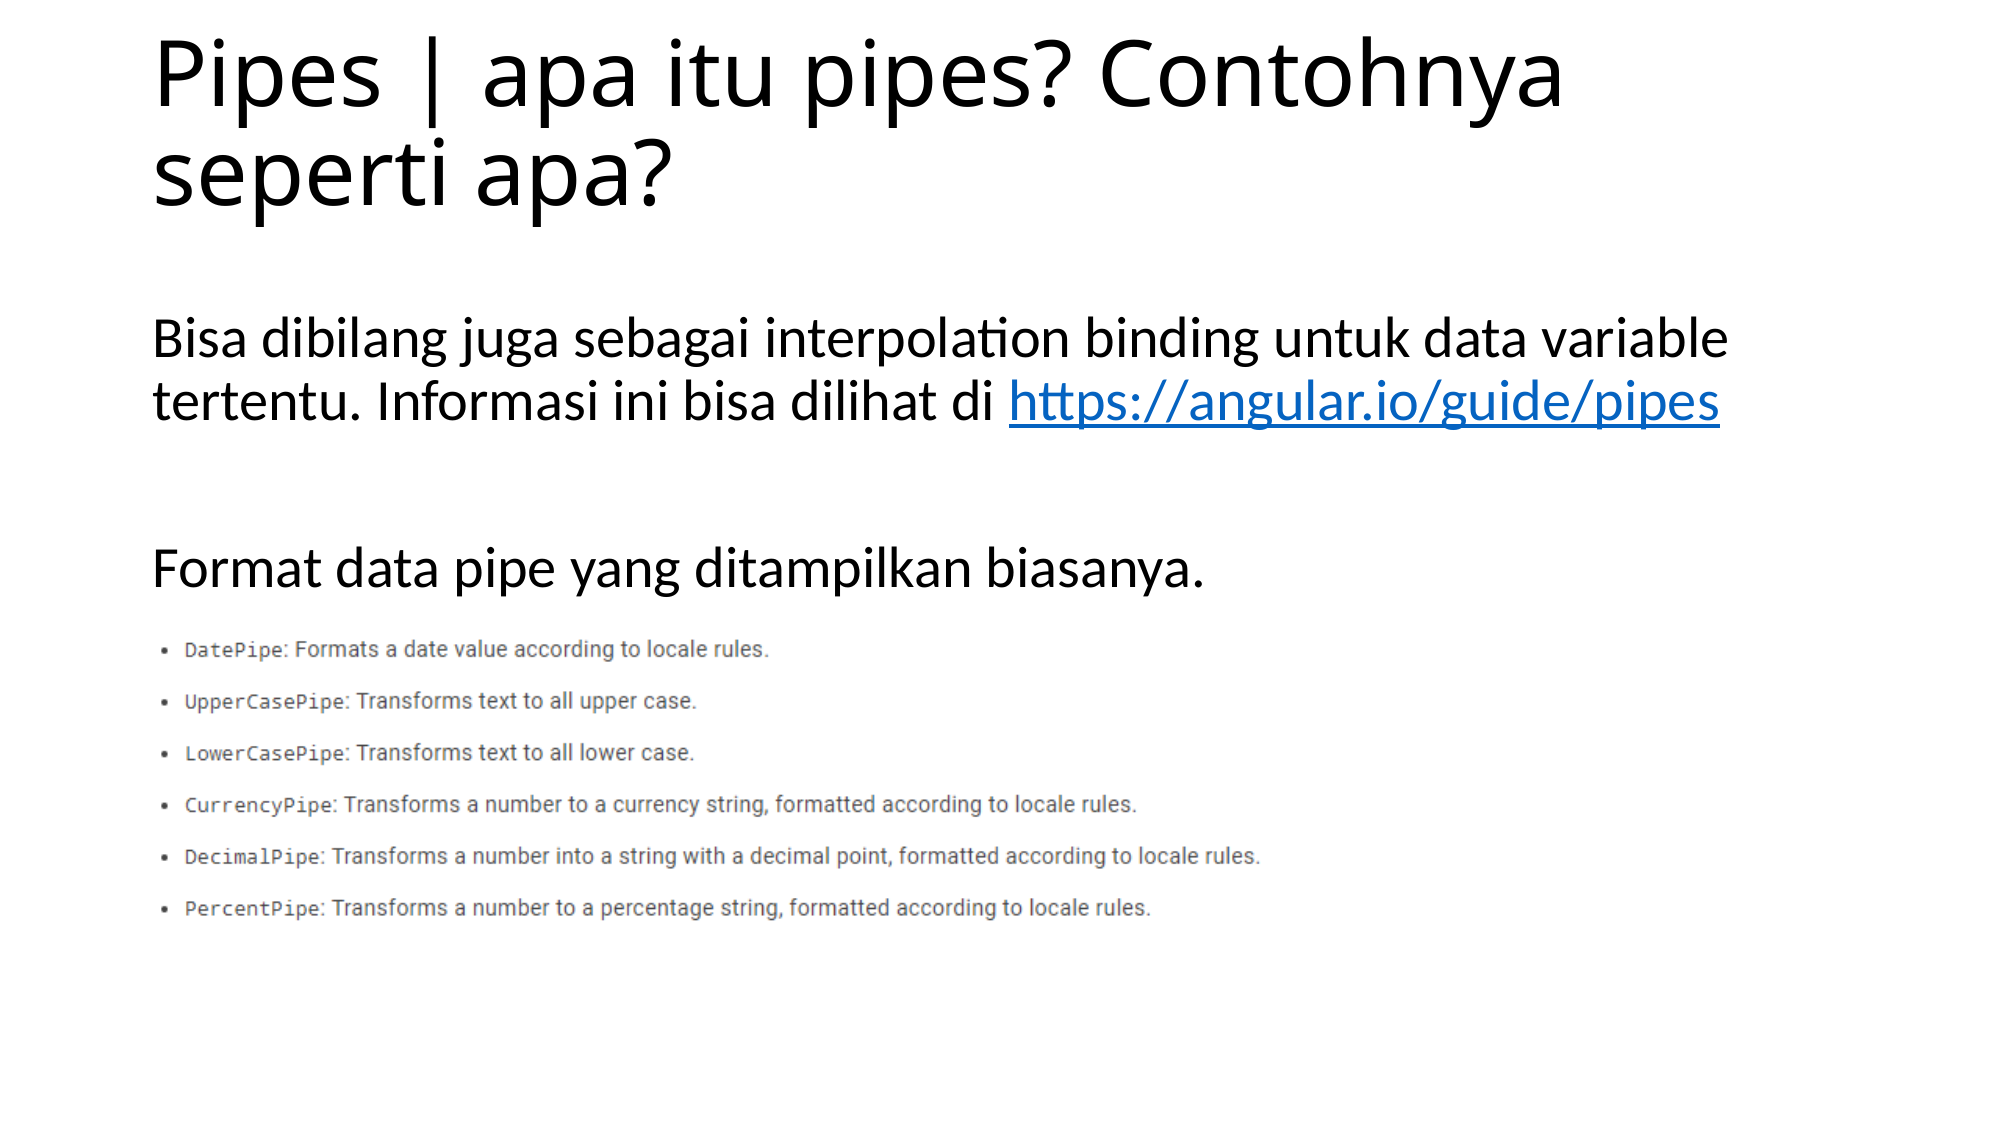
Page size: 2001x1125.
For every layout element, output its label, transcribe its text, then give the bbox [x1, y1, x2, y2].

title Pipes | apa itu pipes? Contohnya seperti apa? [137, 17, 1863, 236]
list Bisa dibilang juga sebagai interpolation binding untuk data variable tertentu. Informasi ini bisa dilihat di https://angular.io/guide/pipes Format data pipe yang ditampilkan biasanya. [137, 299, 1863, 1014]
picture [109, 618, 1278, 955]
